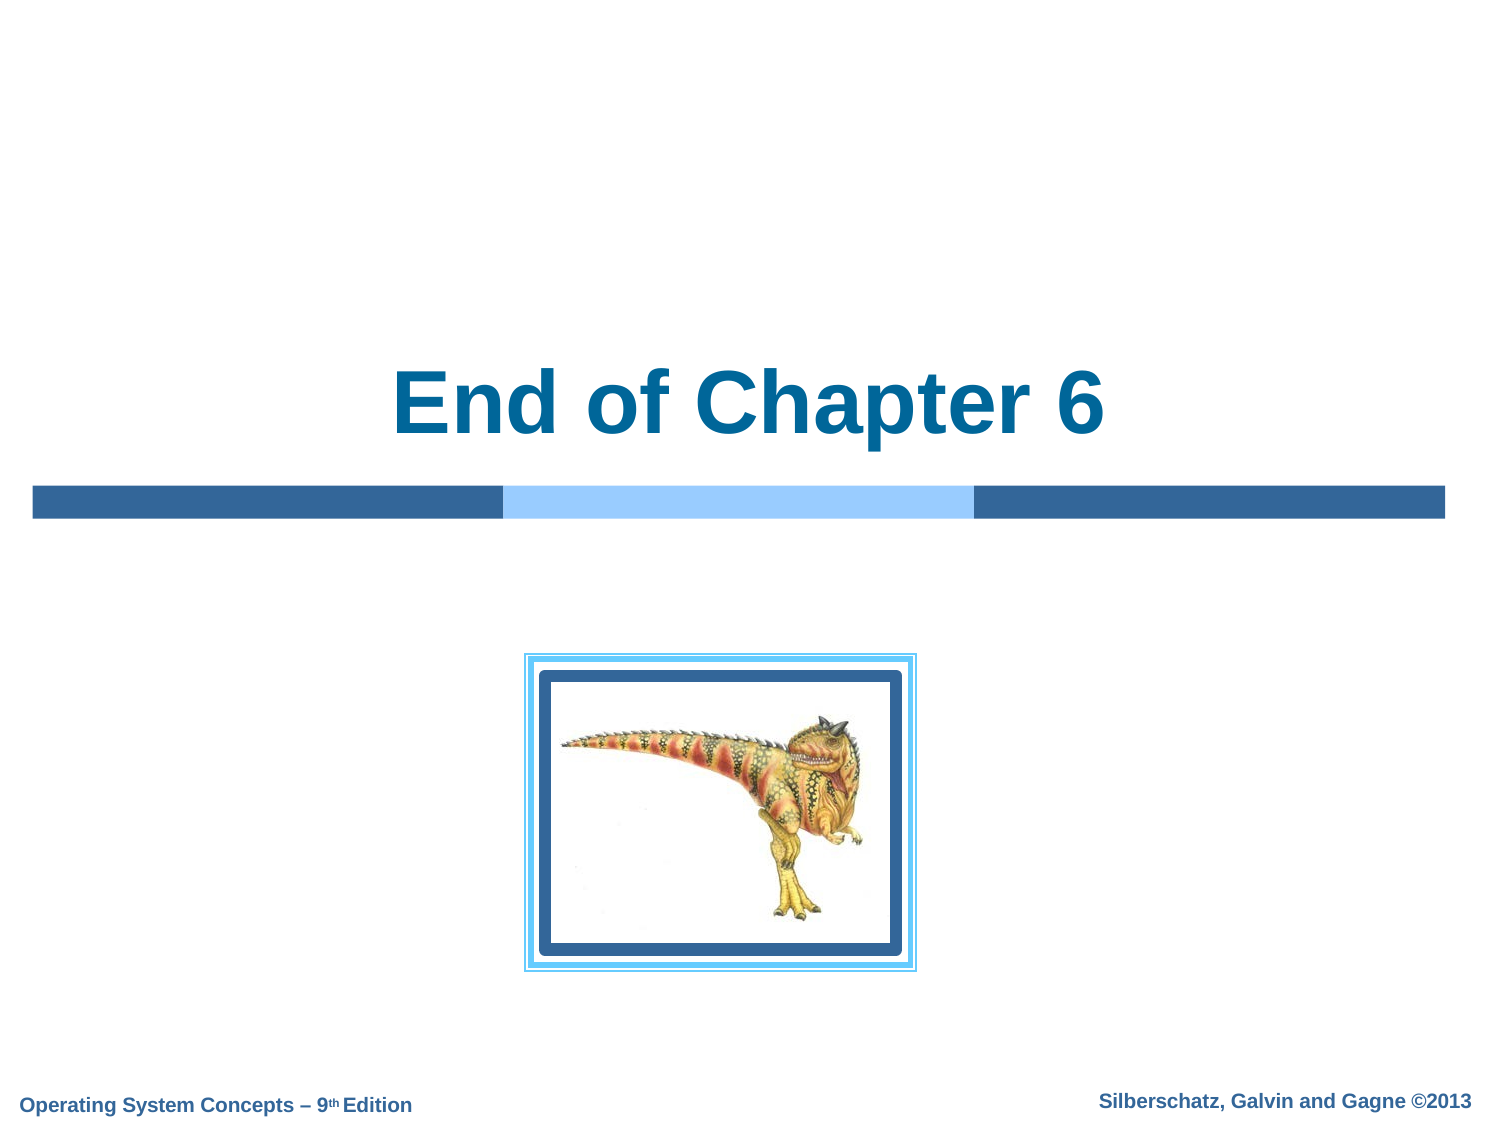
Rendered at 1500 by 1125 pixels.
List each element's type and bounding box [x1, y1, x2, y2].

title [389, 343, 1111, 532]
text_box [1111, 485, 1446, 519]
text_box [32, 485, 389, 519]
text_box [17, 1092, 424, 1117]
slide_number [1096, 1089, 1478, 1125]
text_box [524, 653, 917, 971]
